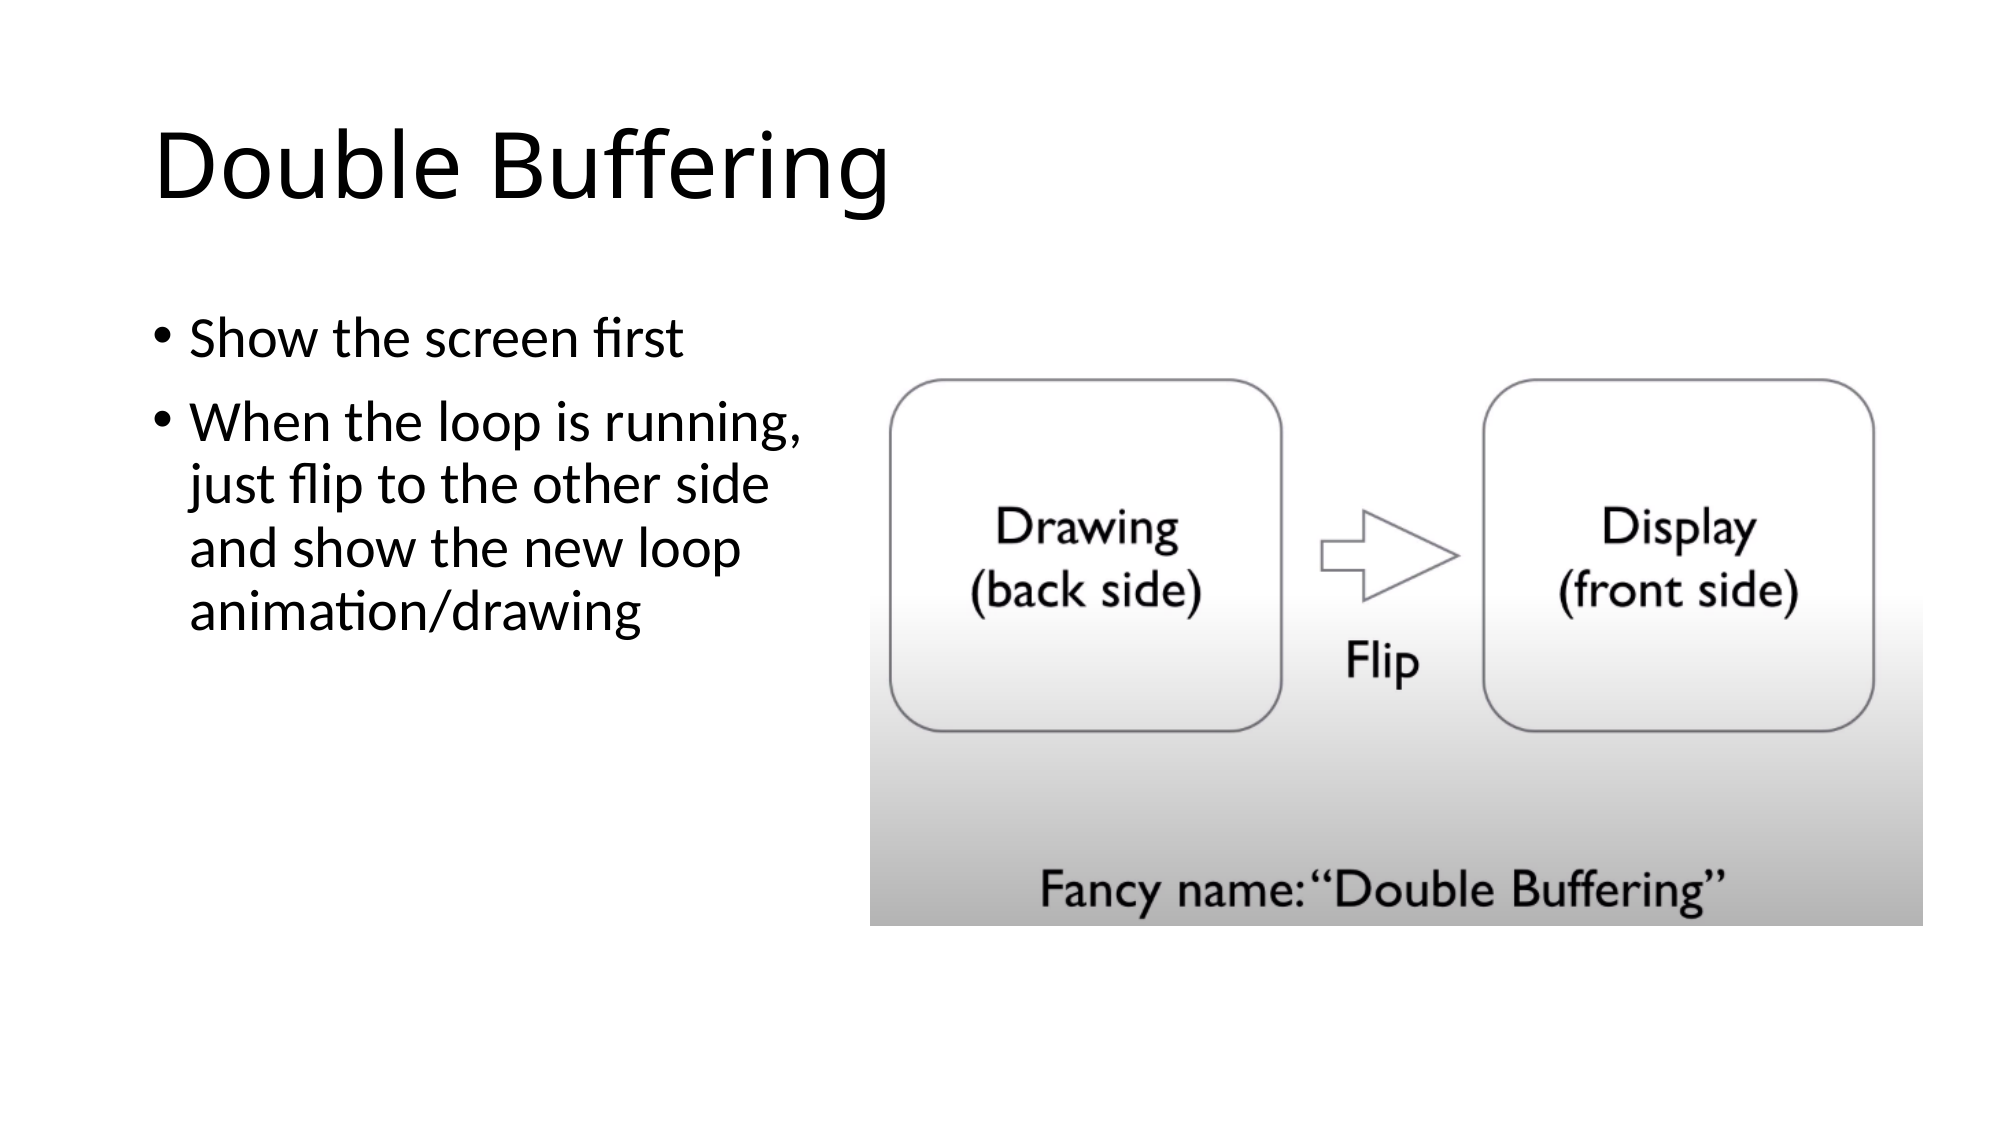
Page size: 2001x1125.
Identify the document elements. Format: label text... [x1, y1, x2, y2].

picture [870, 355, 1923, 926]
title Double Buffering [137, 59, 1863, 278]
list Show the screen first When the loop is running, just flip to the other side and show the new loop animation/drawing [137, 299, 829, 1036]
